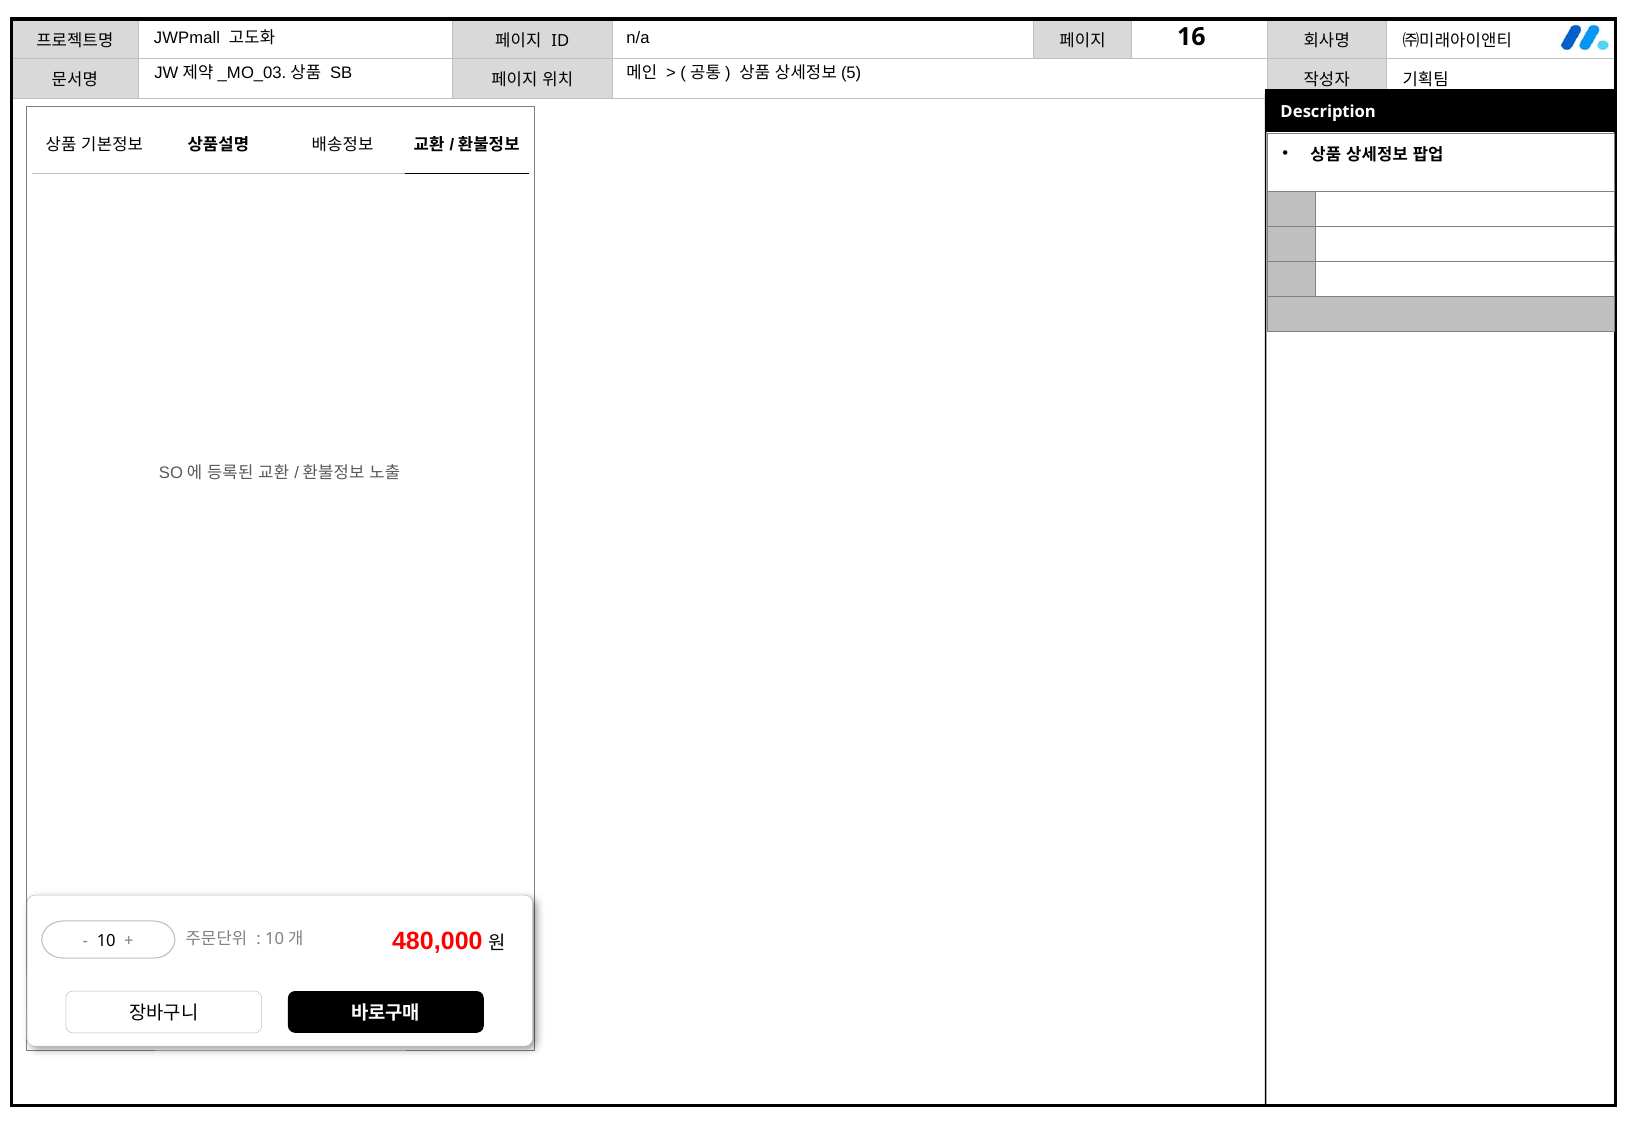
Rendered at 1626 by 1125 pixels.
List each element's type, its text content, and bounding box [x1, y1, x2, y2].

table_header 배송정보 [281, 113, 405, 173]
table_cell [1268, 262, 1315, 296]
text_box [27, 895, 533, 1047]
table_cell [1316, 192, 1614, 226]
text_box 메인 > (공통) 상품 상세정보(5) [611, 54, 1263, 90]
table_header 상품설명 [156, 113, 281, 173]
table_cell [1316, 227, 1614, 261]
table_header 상품 기본정보 [32, 113, 156, 173]
text_box n/a [611, 19, 1031, 54]
table_cell [1268, 227, 1315, 261]
table_header SO에 등록된 교환/환불정보 노출 [30, 221, 529, 722]
table_cell [1316, 262, 1614, 296]
text_box JWPmall 고도화 [139, 19, 447, 54]
picture [1556, 21, 1614, 52]
text_box JW제약_MO_03.상품 SB [139, 54, 447, 90]
table_header 교환/환불정보 [405, 113, 529, 173]
table_cell [1268, 192, 1315, 226]
table_header 상품 상세정보 팝업 [1268, 134, 1614, 191]
table_cell [1268, 297, 1614, 331]
